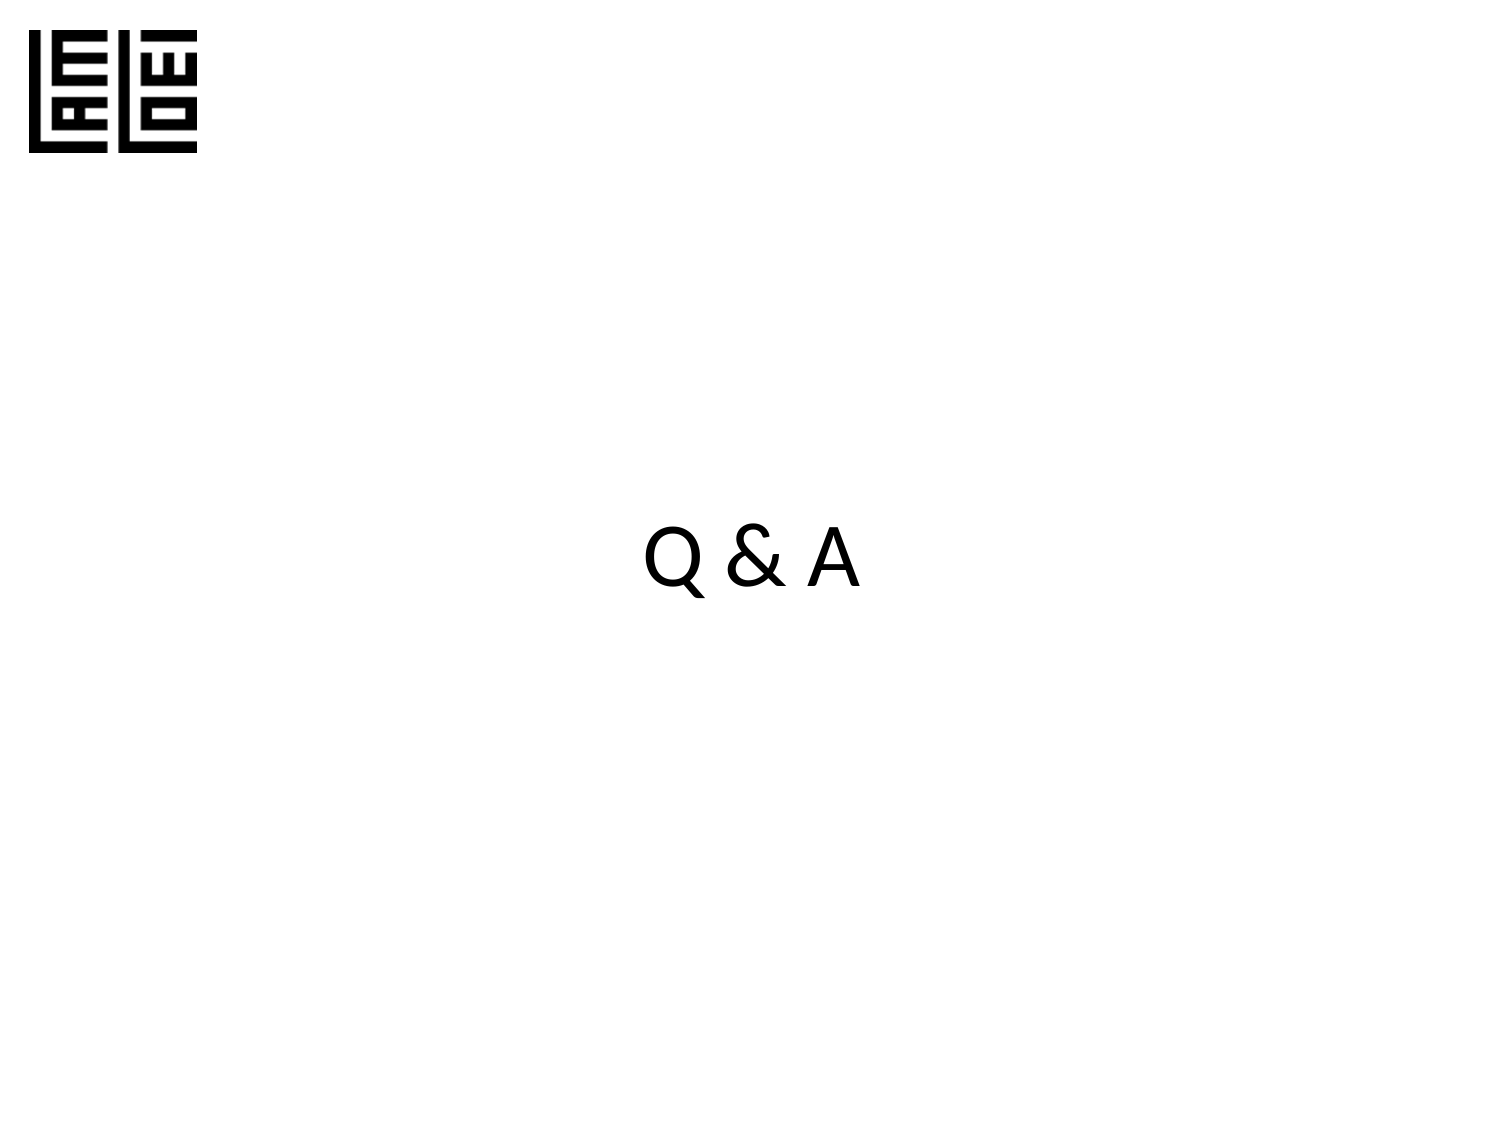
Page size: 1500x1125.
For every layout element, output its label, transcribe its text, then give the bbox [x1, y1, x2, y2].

text_box Q & A [76, 456, 1427, 644]
picture [29, 30, 197, 153]
